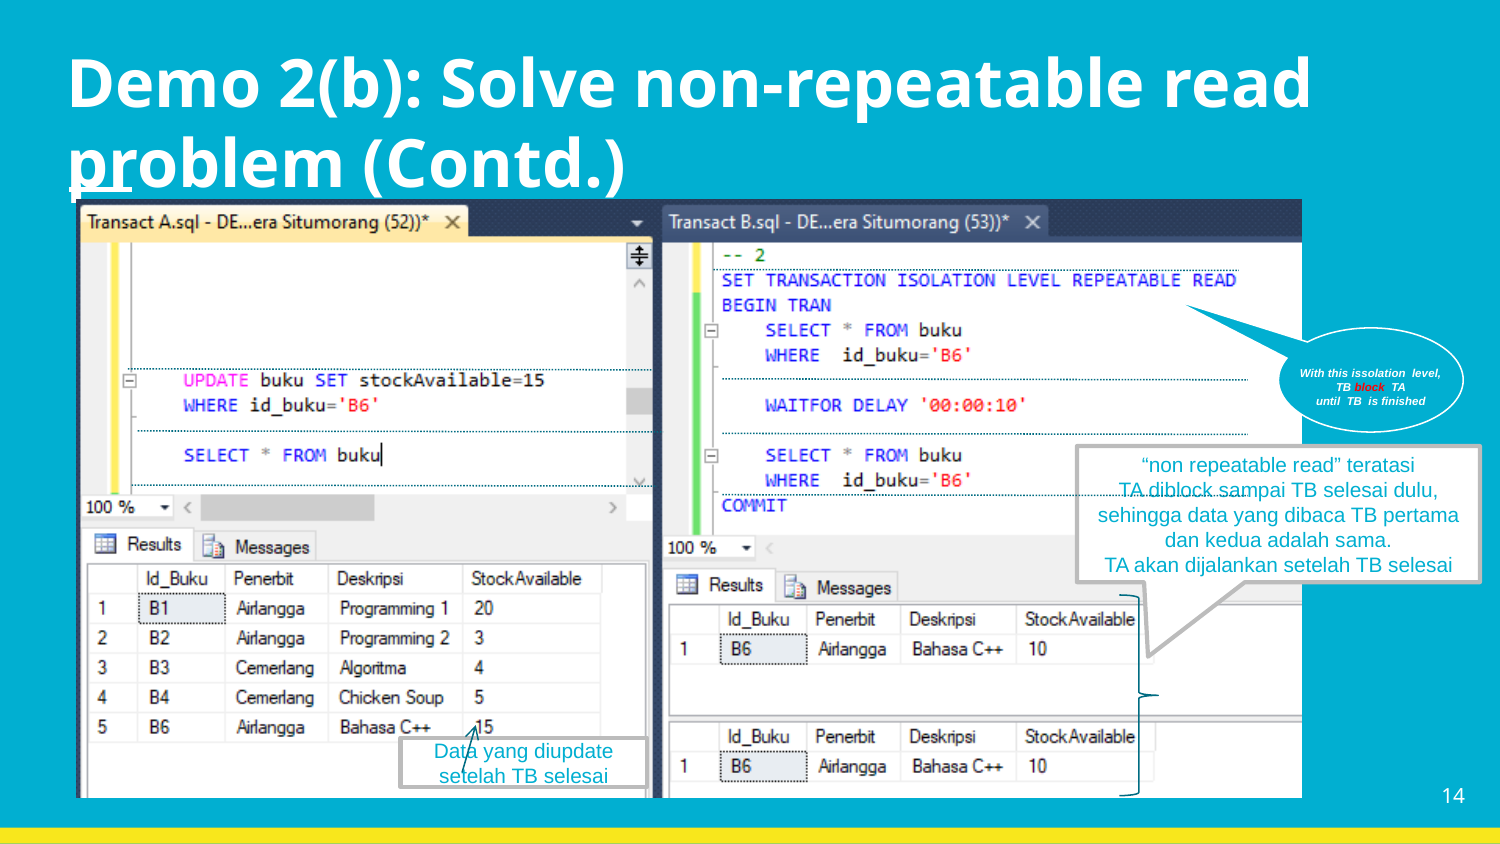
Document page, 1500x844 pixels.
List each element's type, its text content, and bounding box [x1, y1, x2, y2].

text_box With this issolation level, TB block TA until TB is finished [1308, 327, 1464, 433]
picture [76, 198, 1303, 798]
slide_number 14 [1389, 764, 1480, 830]
title Demo 2(b): Solve non-repeatable read problem (Contd.) [51, 25, 1449, 167]
text_box “non repeatable read” teratasi TA diblock sampai TB selesai dulu, sehingga data yang dibaca TB pertama dan kedua adalah sama. TA akan dijalankan setelah TB selesai [1308, 443, 1483, 585]
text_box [461, 724, 476, 773]
